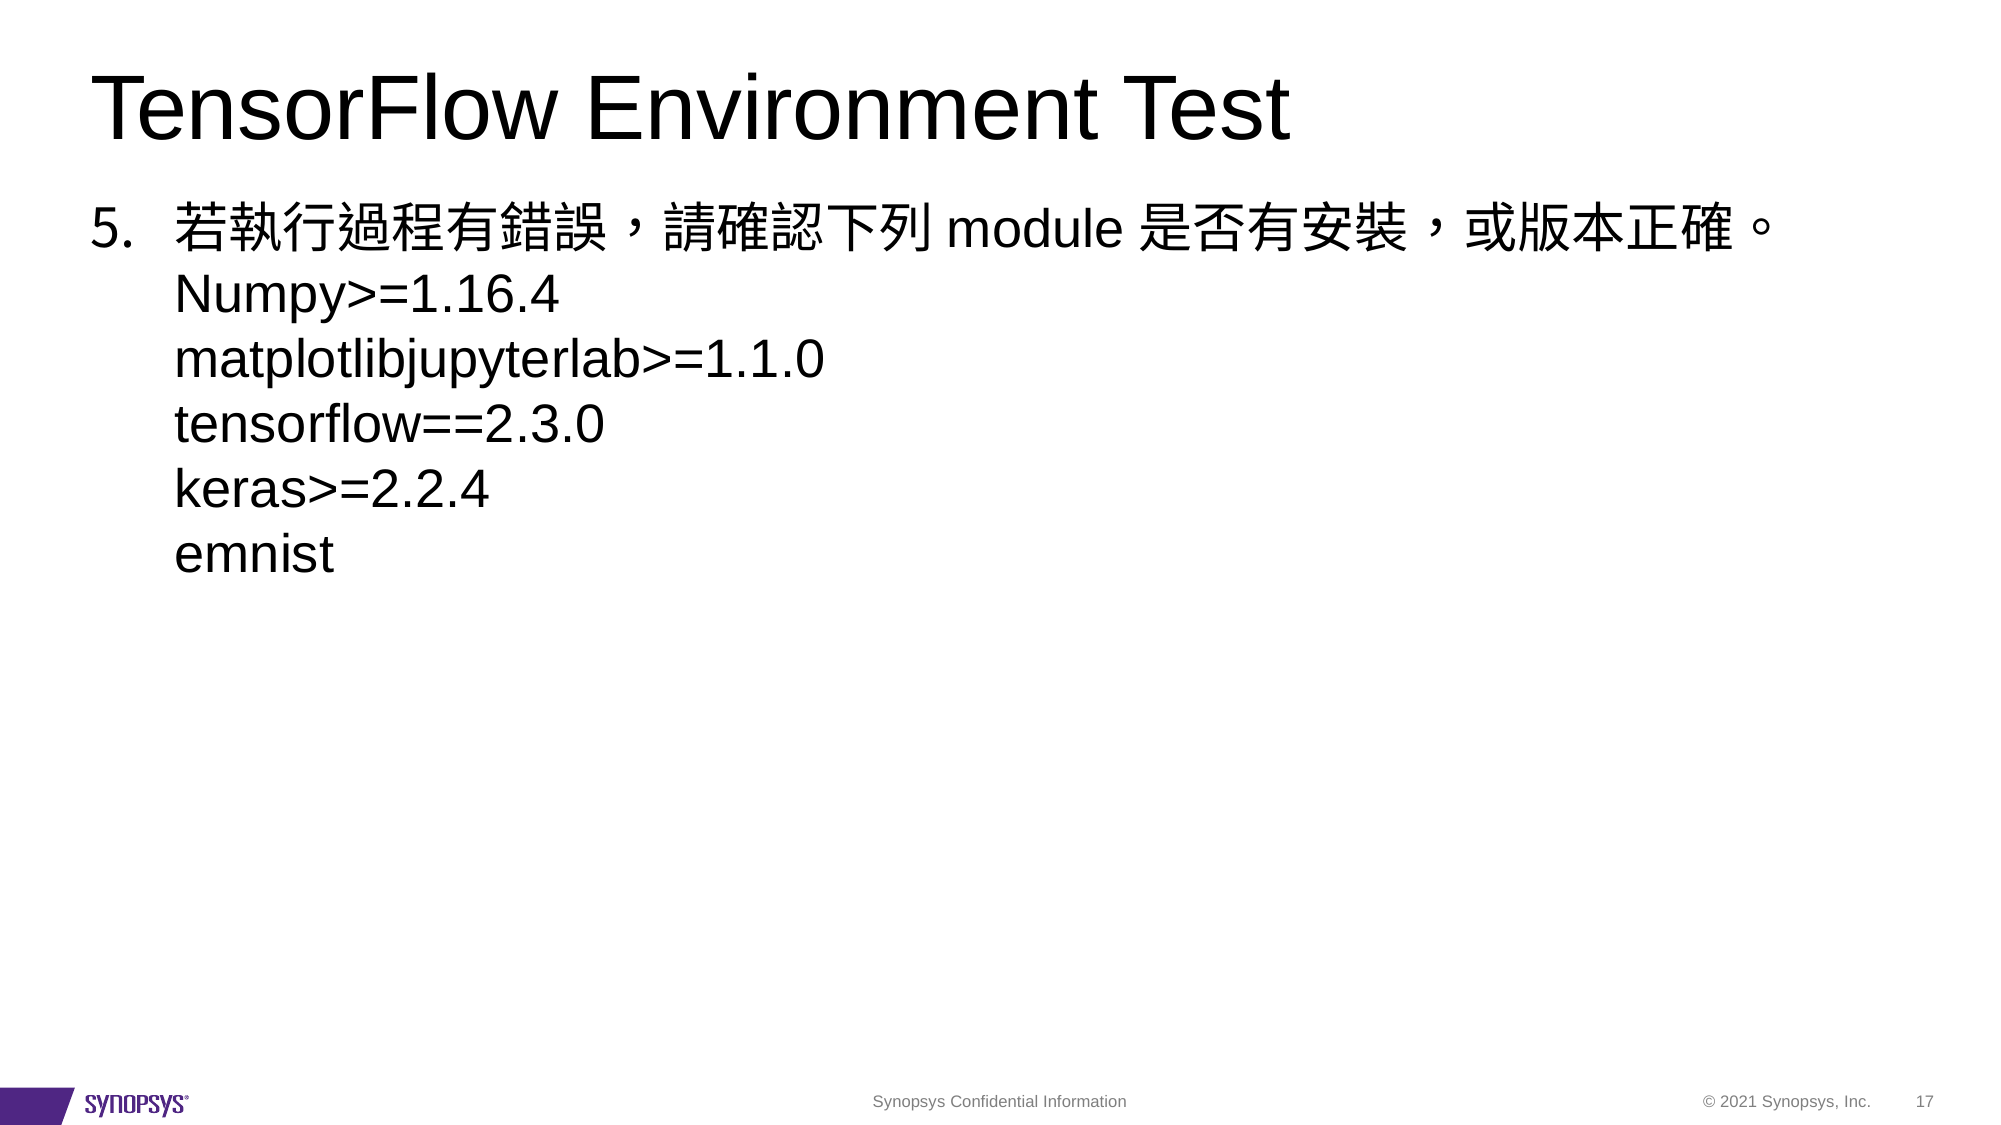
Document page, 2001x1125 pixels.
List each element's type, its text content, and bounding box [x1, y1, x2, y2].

title TensorFlow Environment Test [75, 0, 1926, 165]
list 若執行過程有錯誤，請確認下列module是否有安裝，或版本正確。 Numpy>=1.16.4 matplotlibjupyterlab>=1.1.0 tensorflow==2.3.0 keras>=2.2.4 emnist [75, 185, 1926, 981]
